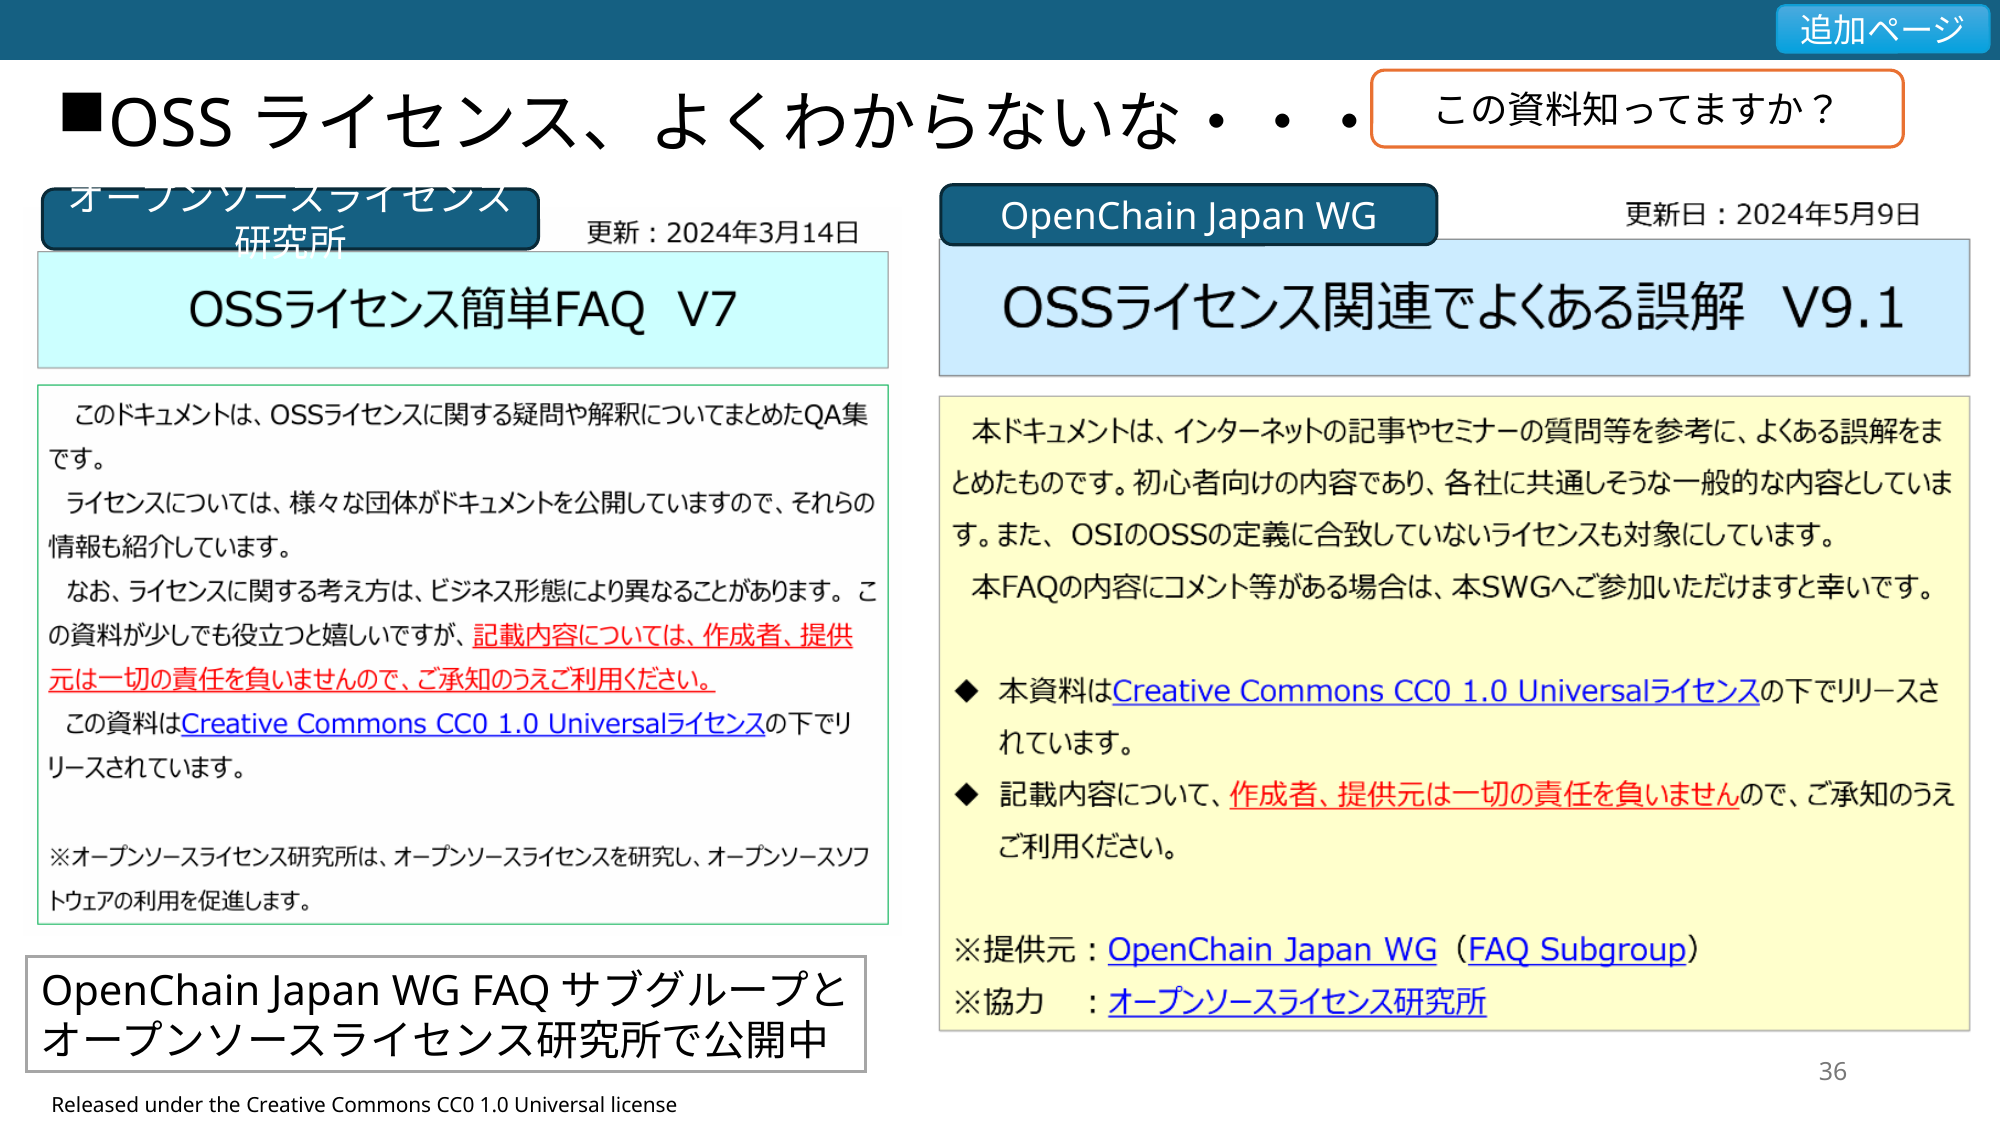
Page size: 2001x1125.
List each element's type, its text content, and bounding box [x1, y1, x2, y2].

text_box この資料知ってますか？ [1370, 68, 1905, 149]
list OSSライセンス、よくわからないな・・・ [42, 81, 1768, 993]
text_box OpenChain Japan WG FAQサブグループと オープンソースライセンス研究所で公開中 [25, 955, 867, 1073]
text_box オープンソースライセンス研究所 [40, 187, 540, 206]
picture [916, 184, 1990, 1059]
slide_number 35 [1412, 1059, 1863, 1103]
picture [22, 206, 903, 937]
